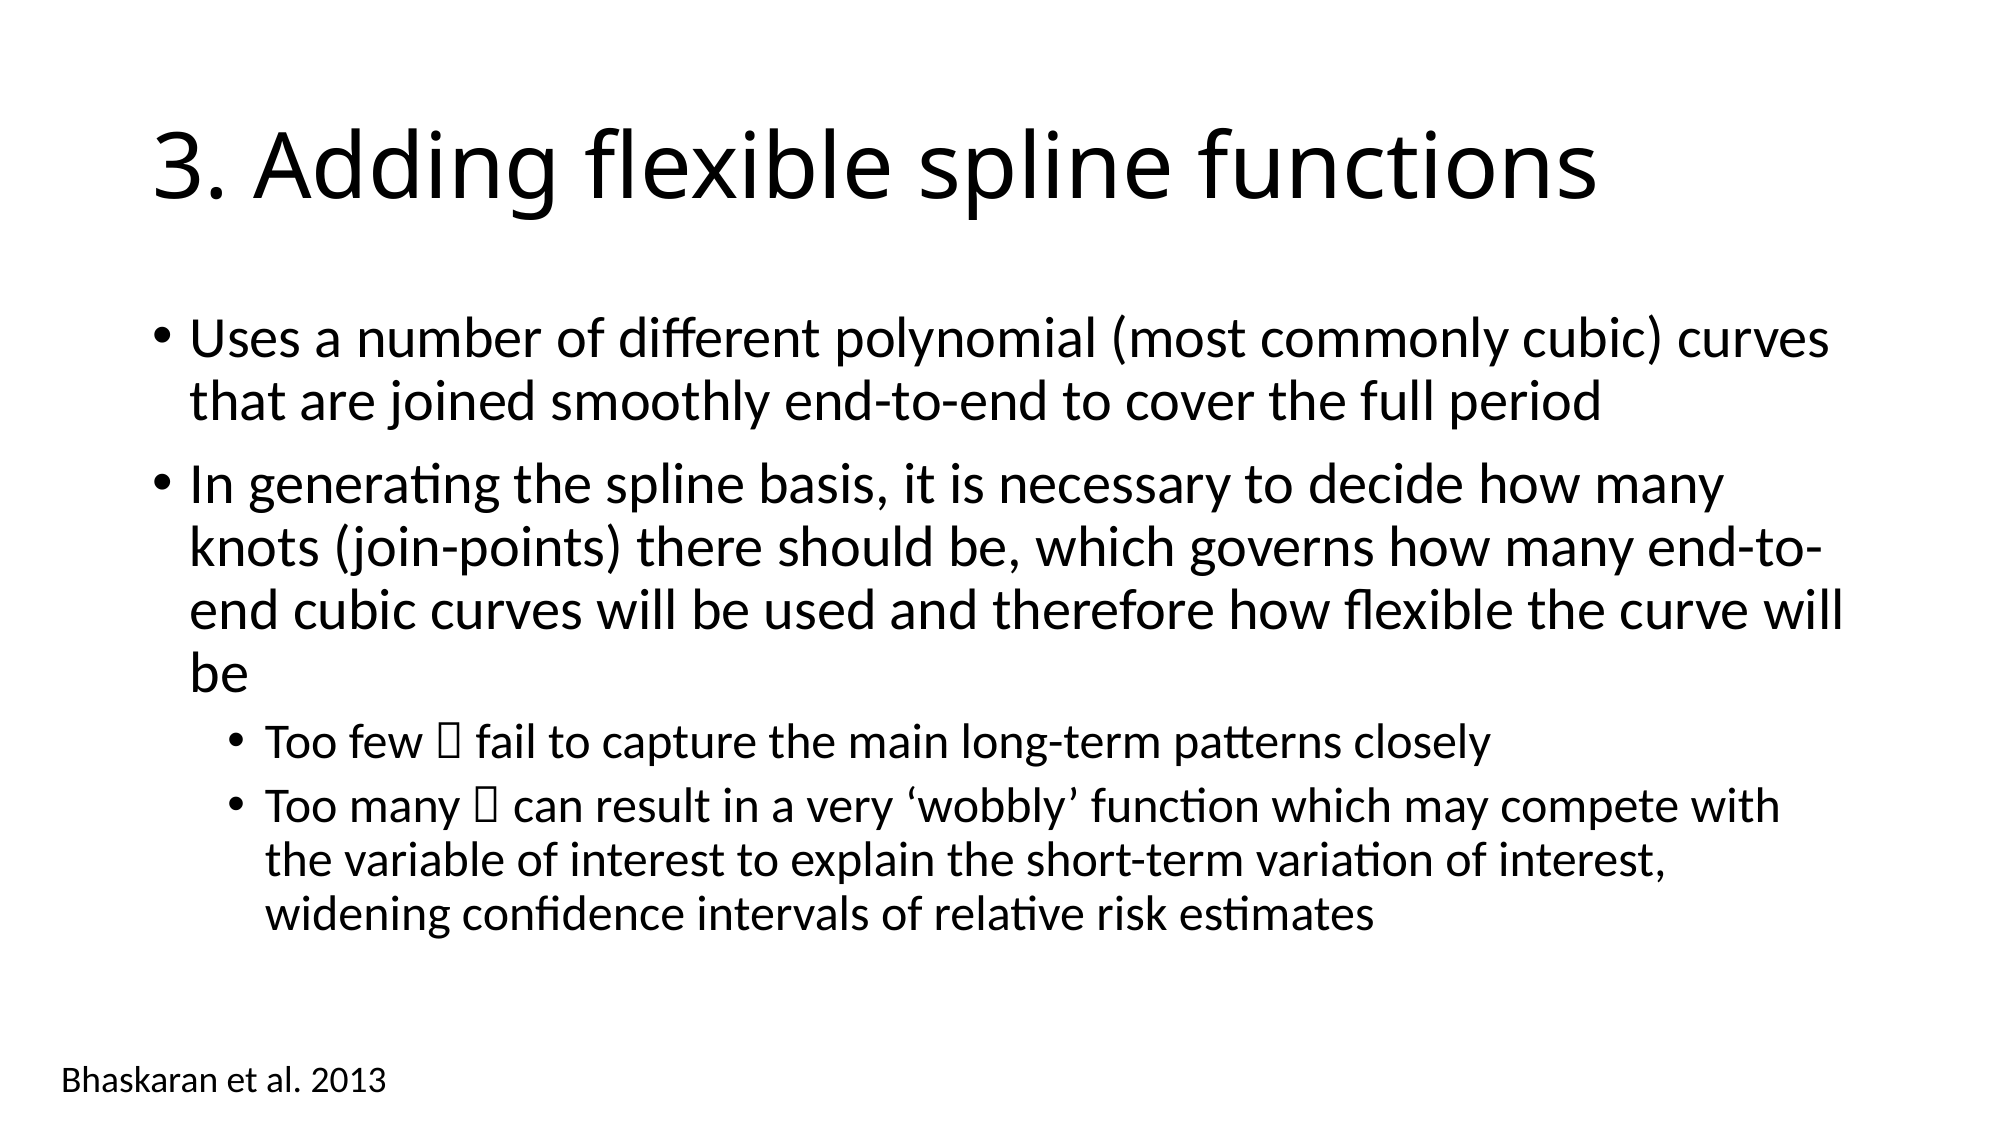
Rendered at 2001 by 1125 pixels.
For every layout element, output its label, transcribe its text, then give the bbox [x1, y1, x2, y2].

title 3. Adding flexible spline functions [137, 59, 1863, 278]
text_box Bhaskaran et al. 2013 [46, 1047, 402, 1108]
list Uses a number of different polynomial (most commonly cubic) curves that are joined smoothly end-to-end to cover the full period In generating the spline basis, it is necessary to decide how many knots (join-points) there should be, which governs how many end-to-end cubic curves will be used and therefore how flexible the curve will be Too few  fail to capture the main long-term patterns closely Too many  can result in a very ‘wobbly’ function which may compete with the variable of interest to explain the short-term variation of interest, widening confidence intervals of relative risk estimates [137, 299, 1863, 1014]
